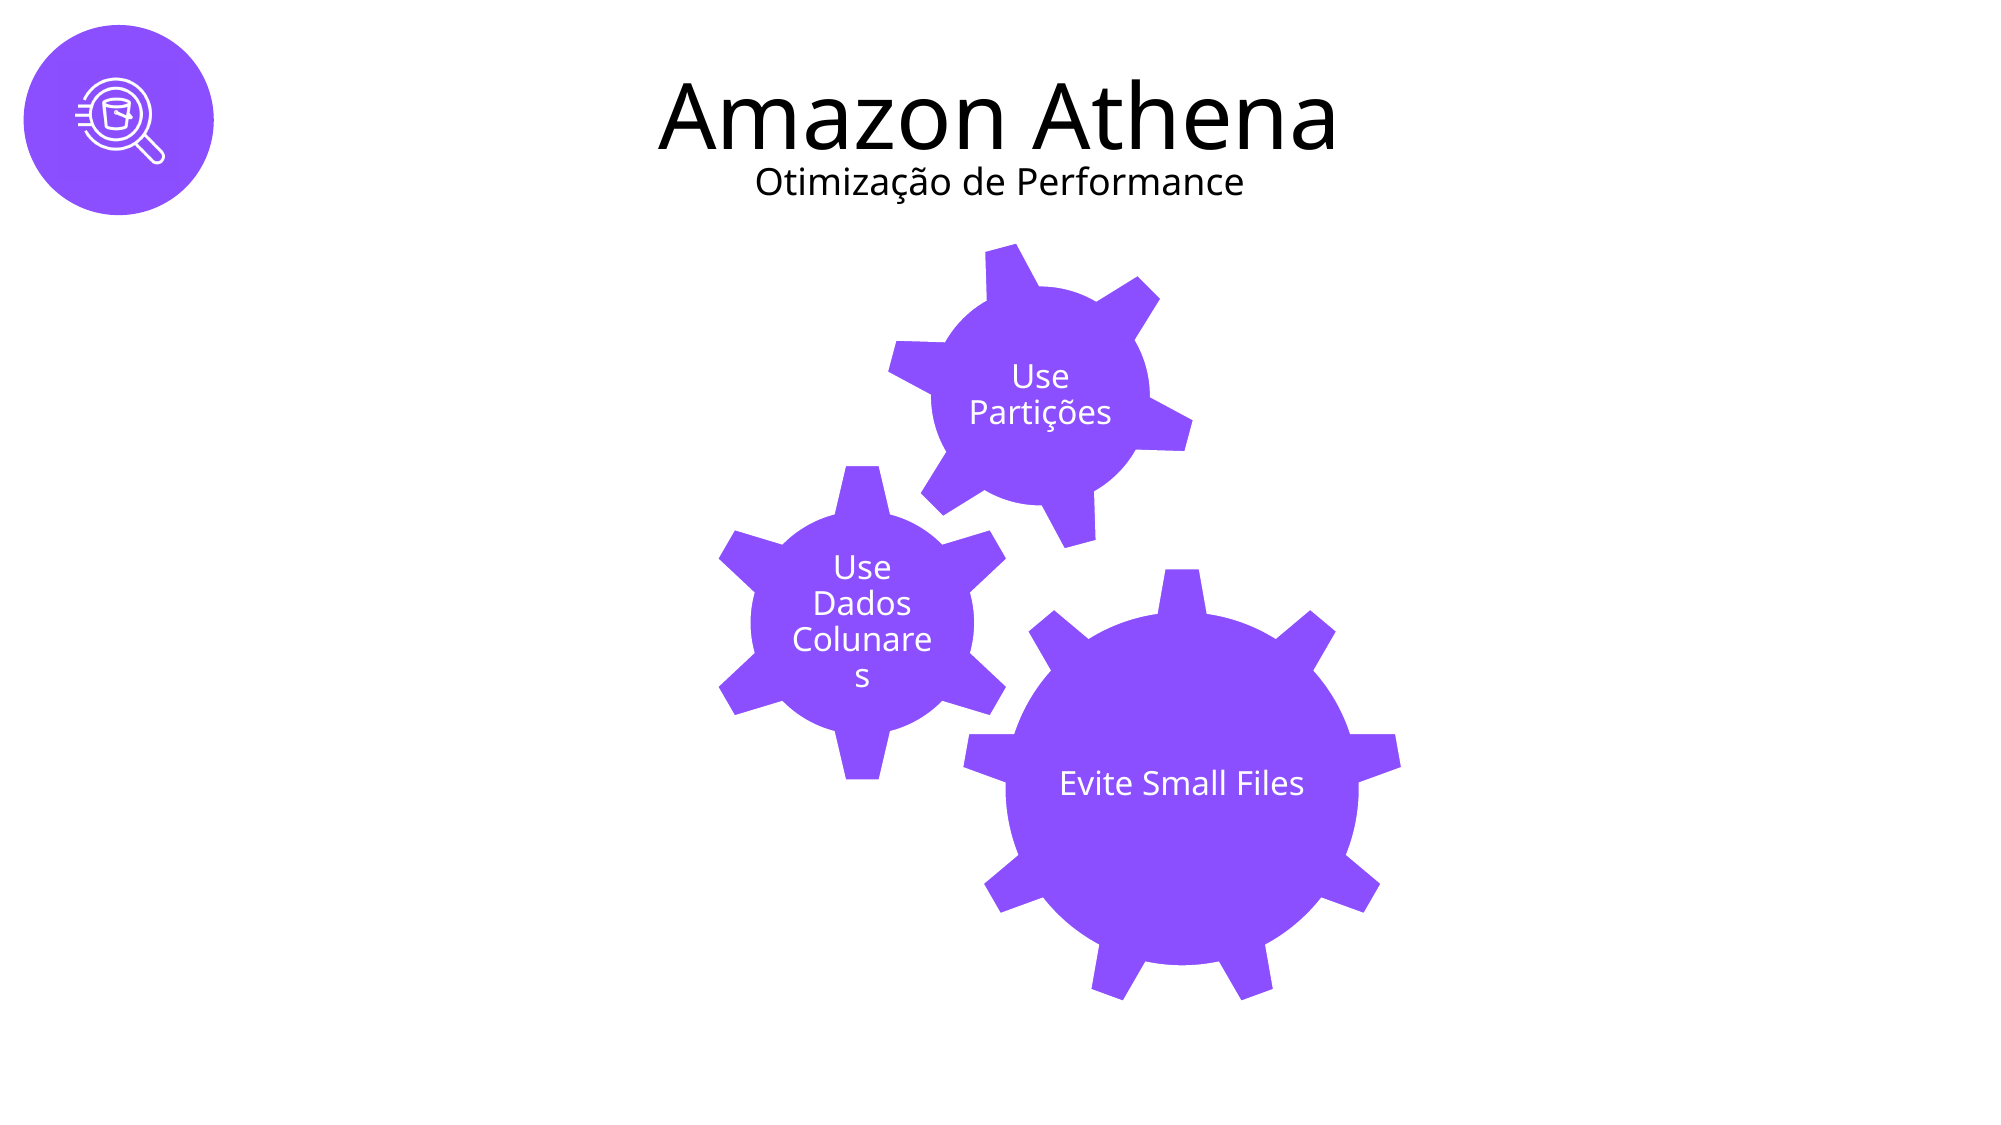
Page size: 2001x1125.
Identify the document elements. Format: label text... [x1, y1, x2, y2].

text_box [23, 24, 214, 216]
text_box Use Dados Colunares [714, 462, 1011, 783]
text_box [57, 58, 181, 182]
text_box Use Partições [884, 239, 1197, 552]
text_box Otimização de Performance [678, 150, 1322, 211]
title Amazon Athena [137, 11, 1863, 229]
text_box Evite Small Files [959, 566, 1405, 1005]
